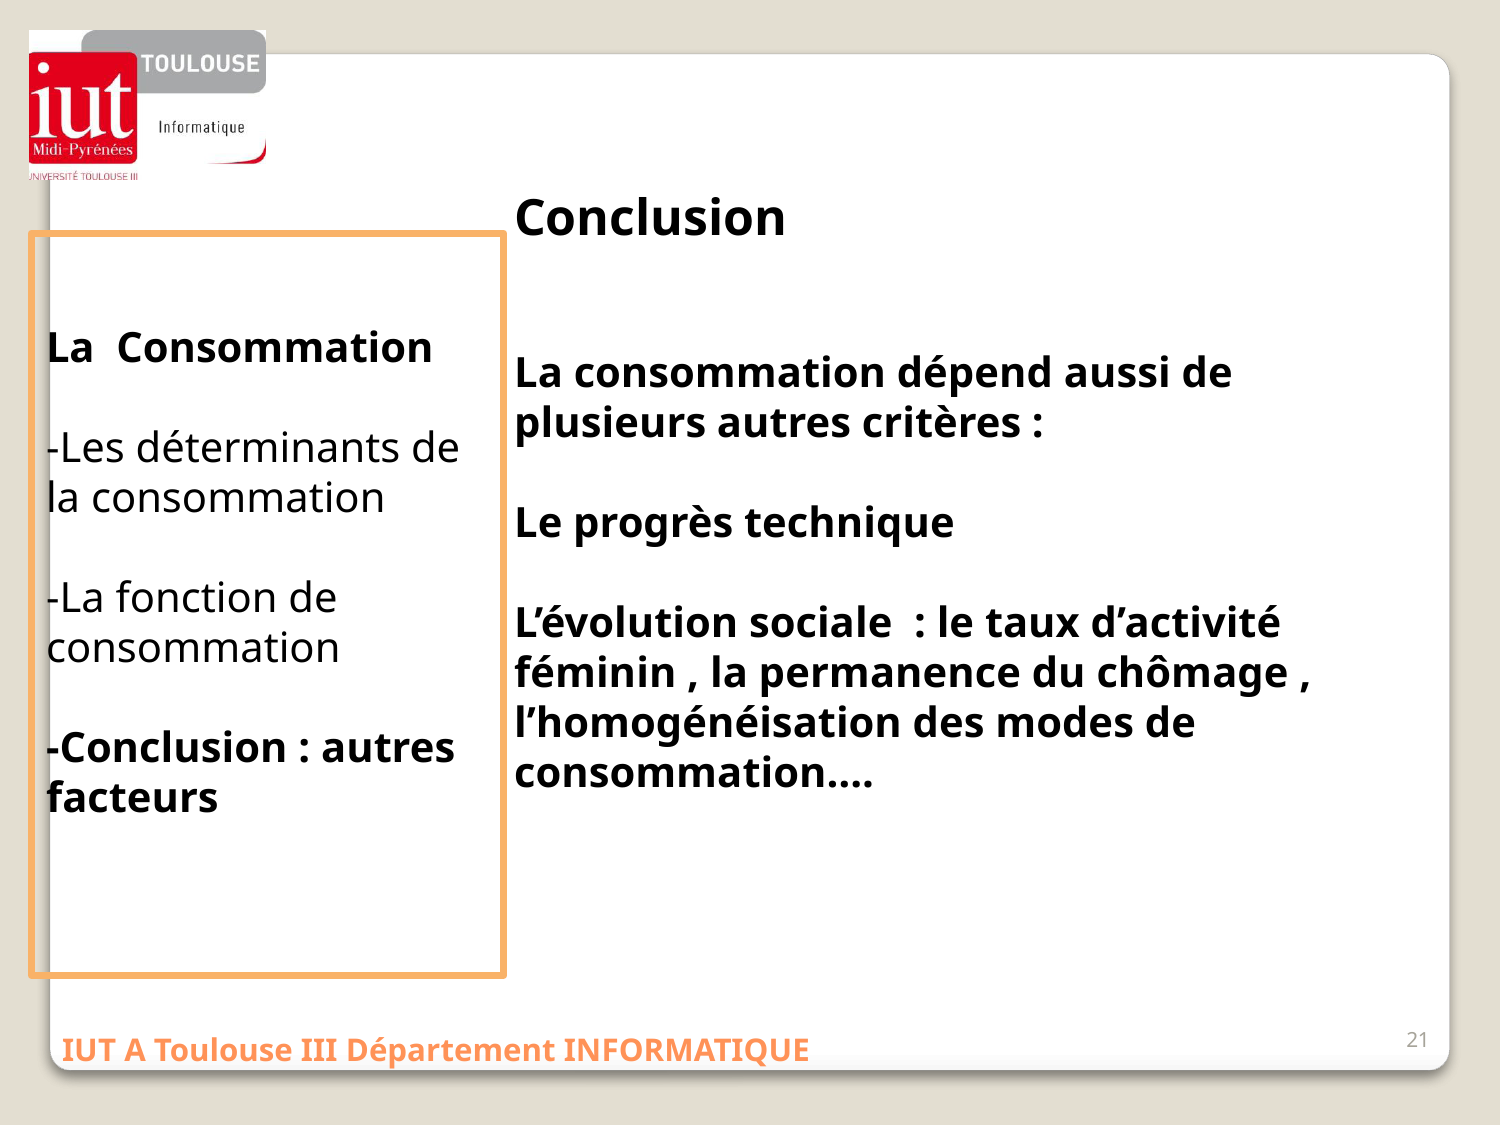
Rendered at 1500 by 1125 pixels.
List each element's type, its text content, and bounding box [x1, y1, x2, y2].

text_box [31, 232, 505, 1026]
picture [29, 30, 266, 180]
text_box Conclusion La consommation dépend aussi de plusieurs autres critères : Le progrès technique L’évolution sociale : le taux d’activité féminin , la permanence du chômage , l’homogénéisation des modes de consommation…. [499, 78, 1409, 804]
text_box IUT A Toulouse III Département INFORMATIQUE [47, 1022, 1140, 1083]
slide_number 21 [1369, 1002, 1445, 1063]
